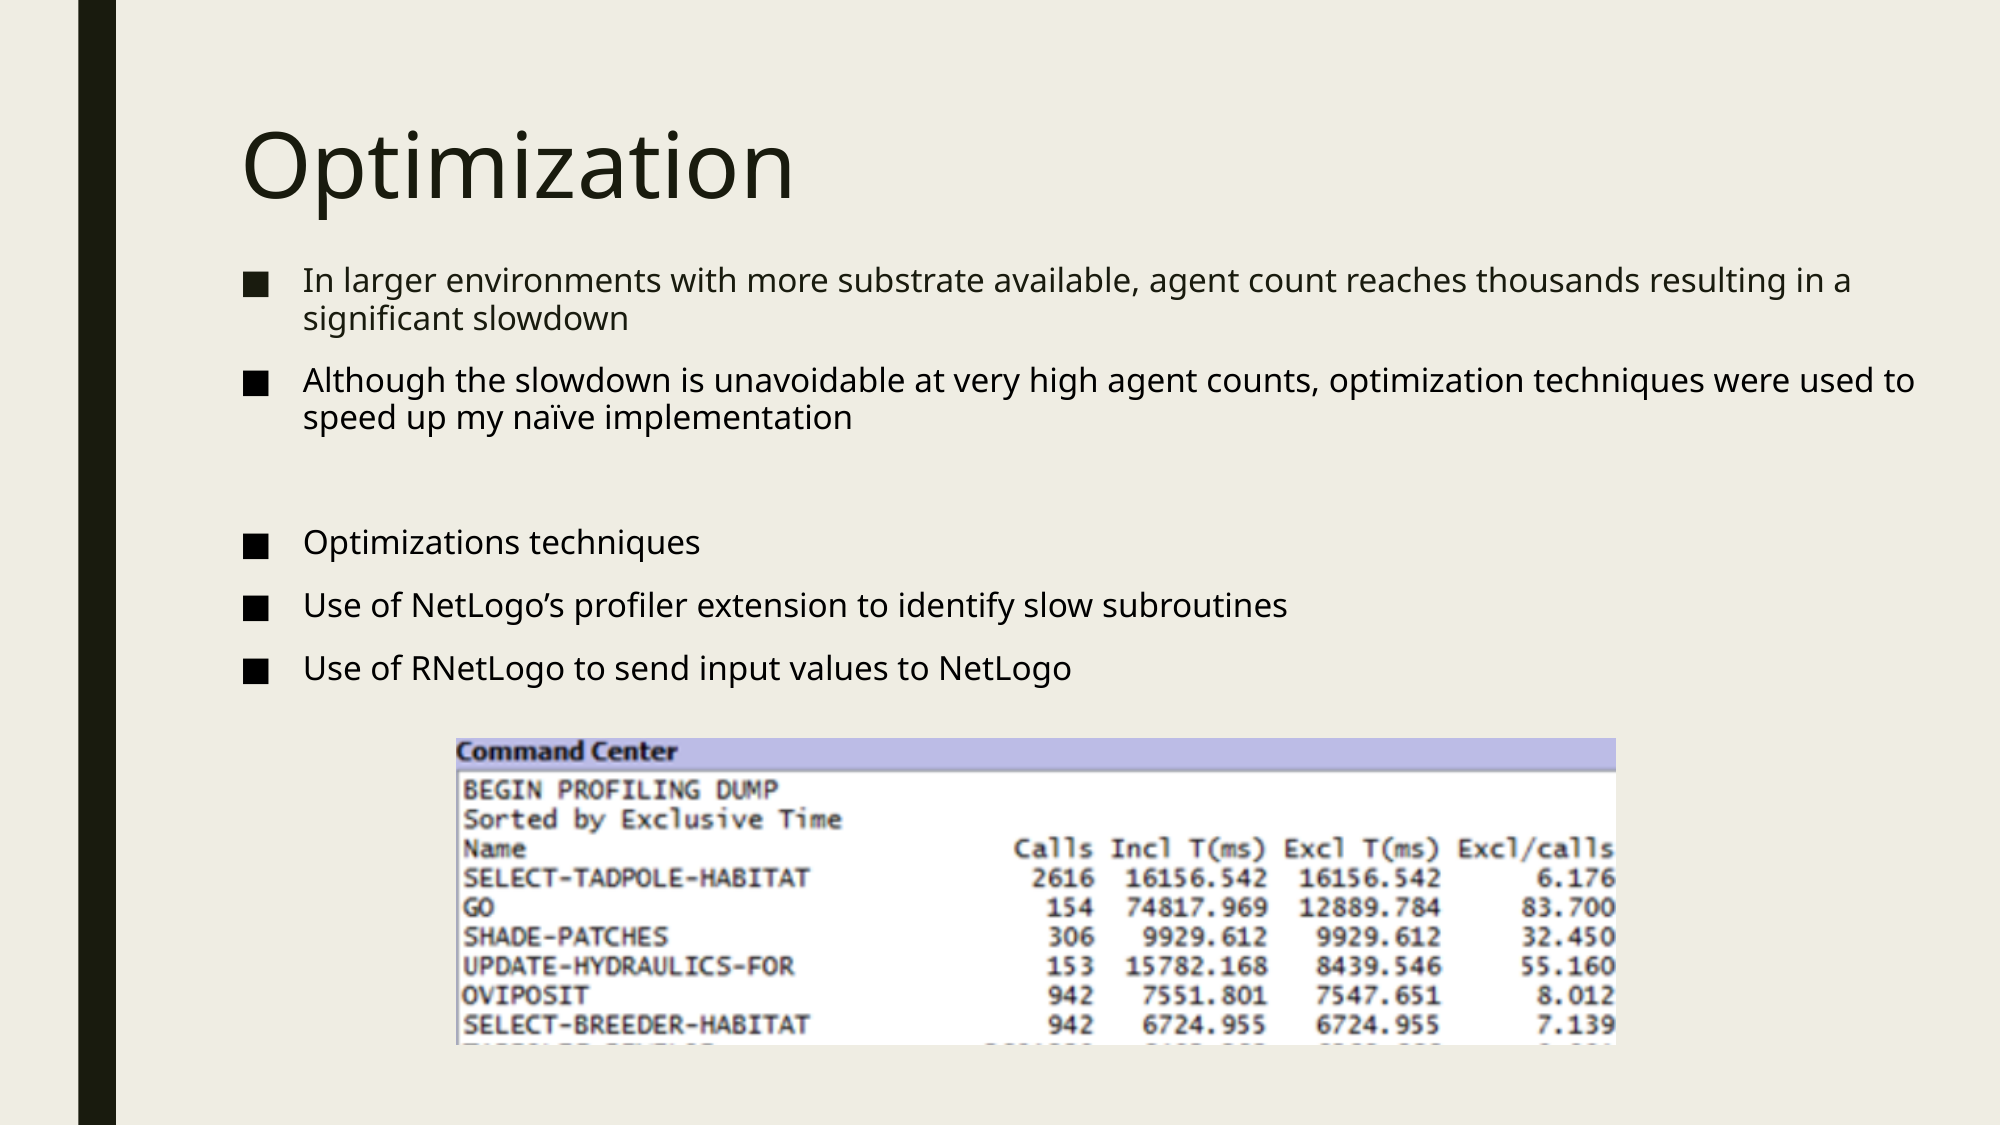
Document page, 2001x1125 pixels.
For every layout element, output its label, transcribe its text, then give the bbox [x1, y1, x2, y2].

title Optimization [225, 112, 1800, 255]
picture [456, 738, 1616, 1045]
list In larger environments with more substrate available, agent count reaches thousands resulting in a significant slowdown Although the slowdown is unavoidable at very high agent counts, optimization techniques were used to speed up my naïve implementation Optimizations techniques Use of NetLogo’s profiler extension to identify slow subroutines Use of RNetLogo to send input values to NetLogo [225, 255, 1965, 946]
